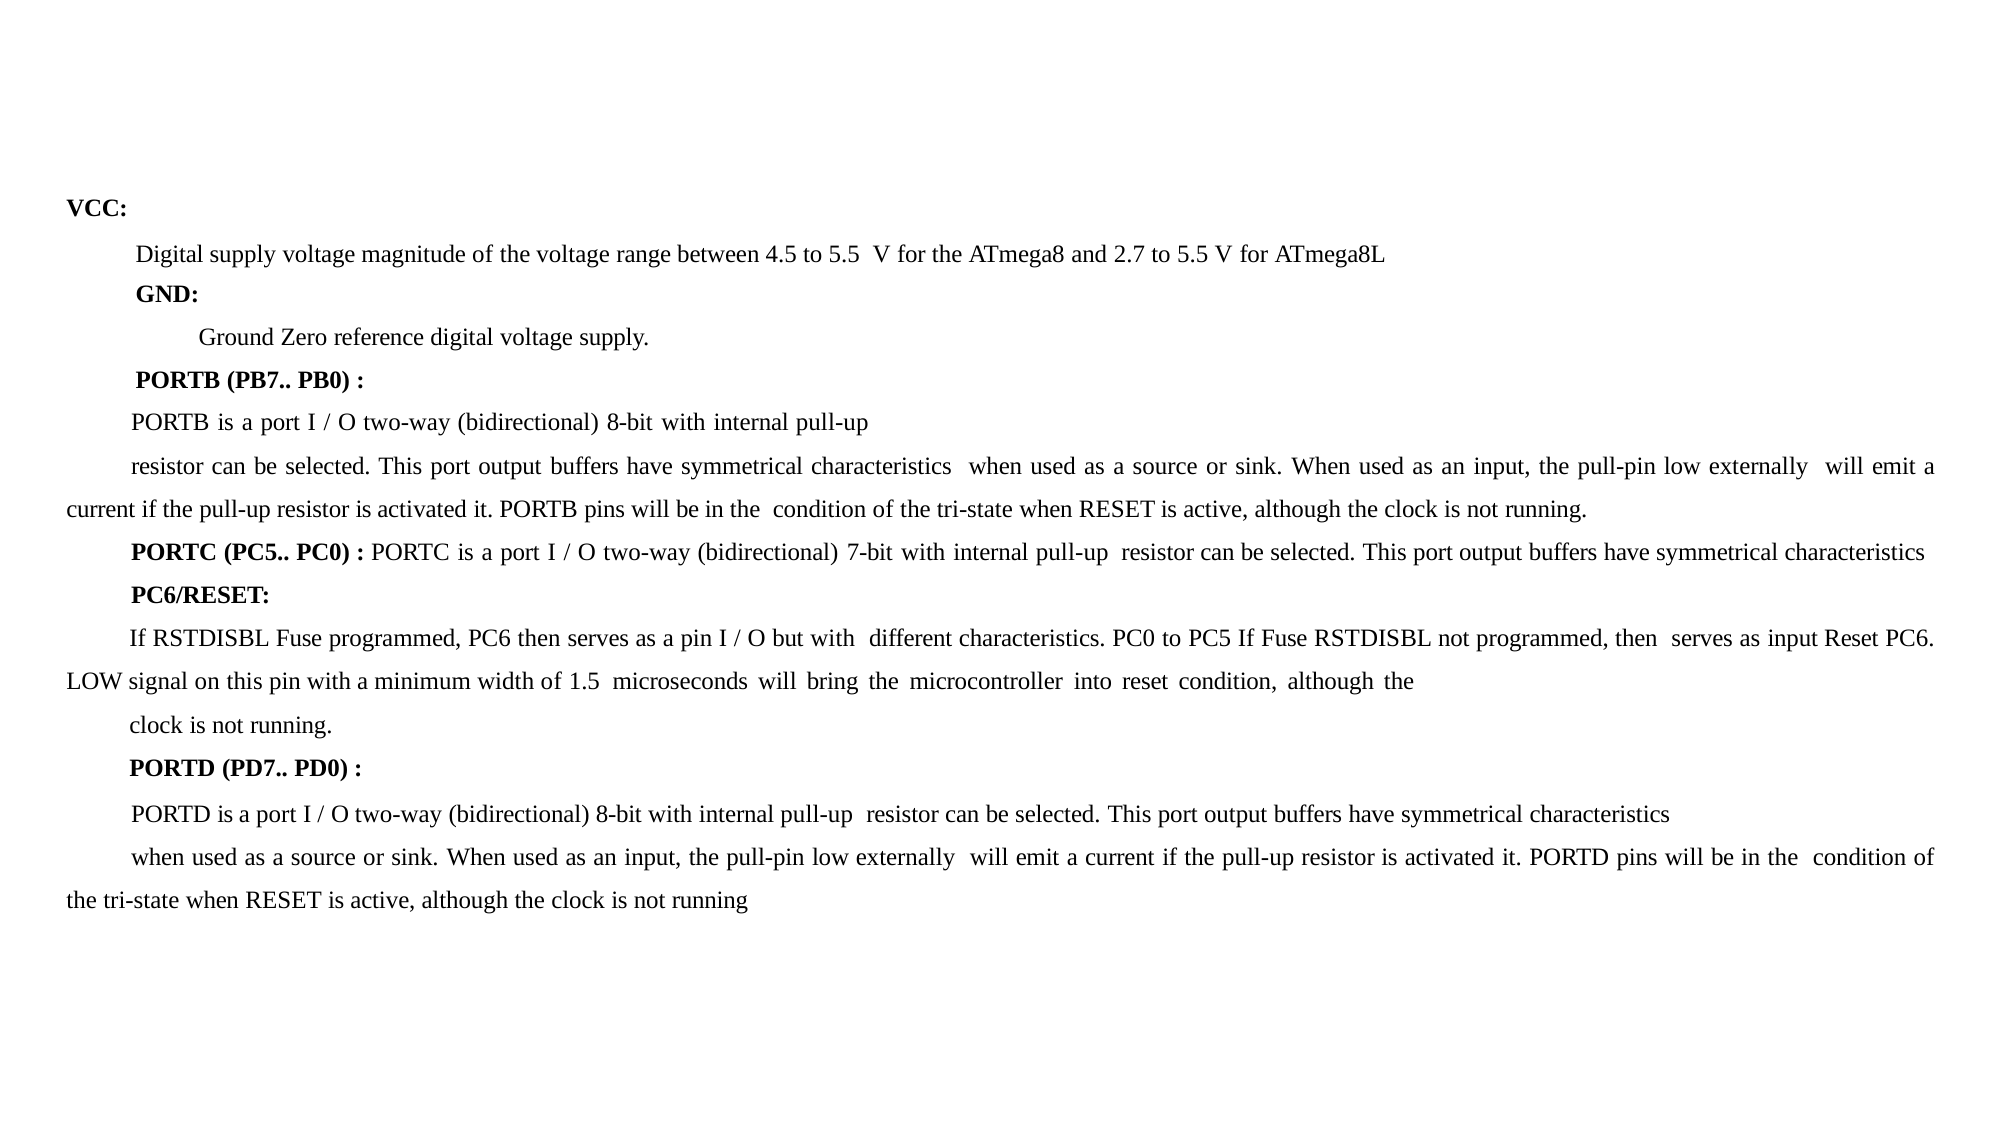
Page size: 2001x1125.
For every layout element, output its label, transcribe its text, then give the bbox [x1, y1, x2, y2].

text_box VCC: Digital supply voltage magnitude of the voltage range between 4.5 to 5.5 V for the ATmega8 and 2.7 to 5.5 V for ATmega8L GND: Ground Zero reference digital voltage supply. PORTB (PB7.. PB0) : PORTB is a port I / O two-way (bidirectional) 8-bit with internal pull-up resistor can be selected. This port output buffers have symmetrical characteristics when used as a source or sink. When used as an input, the pull-pin low externally will emit a current if the pull-up resistor is activated it. PORTB pins will be in the condition of the tri-state when RESET is active, although the clock is not running. PORTC (PC5.. PC0) : PORTC is a port I / O two-way (bidirectional) 7-bit with internal pull-up resistor can be selected. This port output buffers have symmetrical characteristics PC6/RESET: If RSTDISBL Fuse programmed, PC6 then serves as a pin I / O but with different characteristics. PC0 to PC5 If Fuse RSTDISBL not programmed, then serves as input Reset PC6. LOW signal on this pin with a minimum width of 1.5 microseconds will bring the microcontroller into reset condition, although the clock is not running. PORTD (PD7.. PD0) : PORTD is a port I / O two-way (bidirectional) 8-bit with internal pull-up resistor can be selected. This port output buffers have symmetrical characteristics when used as a source or sink. When used as an input, the pull-pin low externally will emit a current if the pull-up resistor is activated it. PORTD pins will be in the condition of the tri-state when RESET is active, although the clock is not running [49, 140, 1951, 921]
